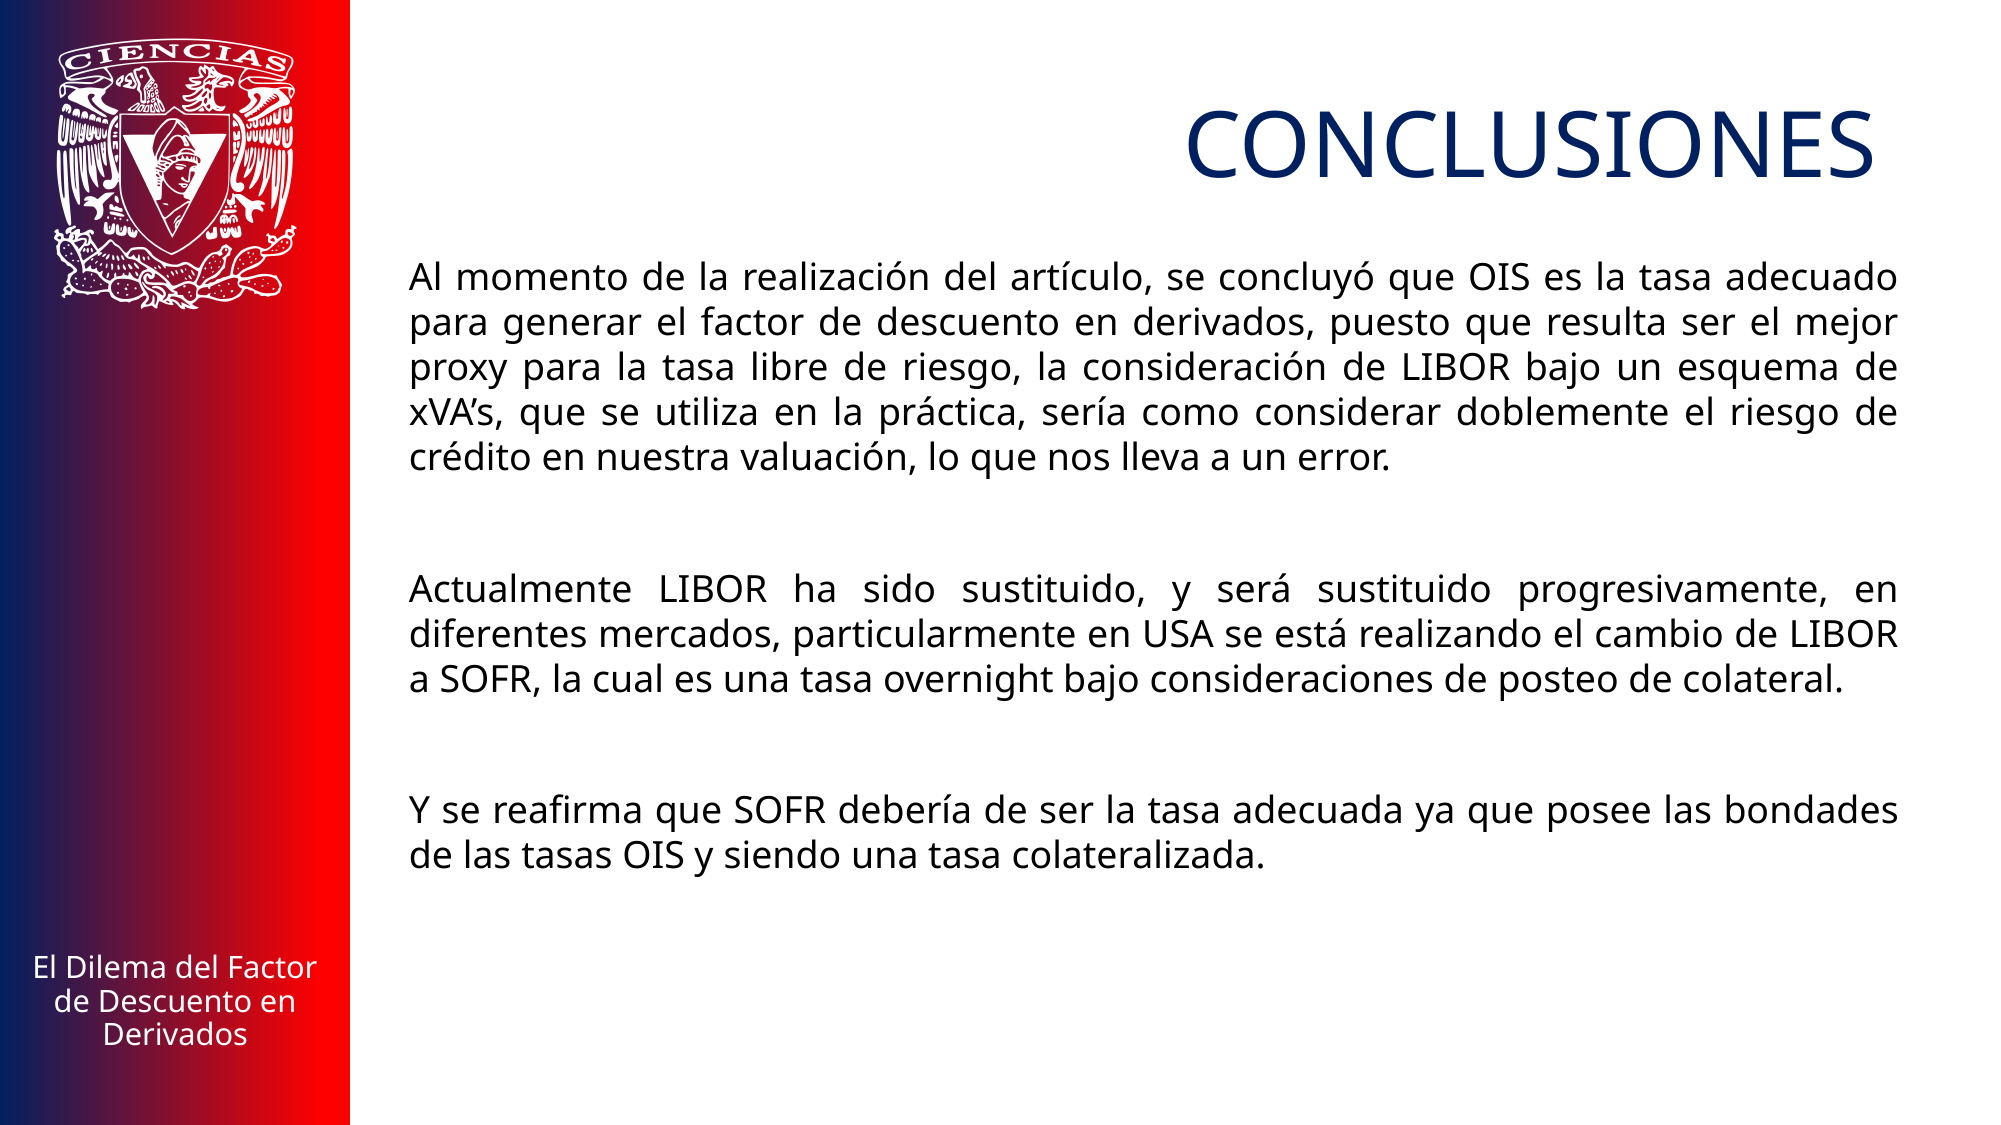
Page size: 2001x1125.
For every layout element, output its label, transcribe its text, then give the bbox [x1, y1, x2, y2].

title CONCLUSIONES [673, 27, 1893, 245]
text_box El Dilema del Factor de Descuento en Derivados [14, 932, 336, 1072]
picture [44, 23, 306, 323]
list Al momento de la realización del artículo, se concluyó que OIS es la tasa adecuado para generar el factor de descuento en derivados, puesto que resulta ser el mejor proxy para la tasa libre de riesgo, la consideración de LIBOR bajo un esquema de xVA’s, que se utiliza en la práctica, sería como considerar doblemente el riesgo de crédito en nuestra valuación, lo que nos lleva a un error. Actualmente LIBOR ha sido sustituido, y será sustituido progresivamente, en diferentes mercados, particularmente en USA se está realizando el cambio de LIBOR a SOFR, la cual es una tasa overnight bajo consideraciones de posteo de colateral. Y se reafirma que SOFR debería de ser la tasa adecuada ya que posee las bondades de las tasas OIS y siendo una tasa colateralizada. [394, 245, 1916, 1098]
text_box [351, 0, 2000, 1125]
text_box [0, 0, 351, 1125]
